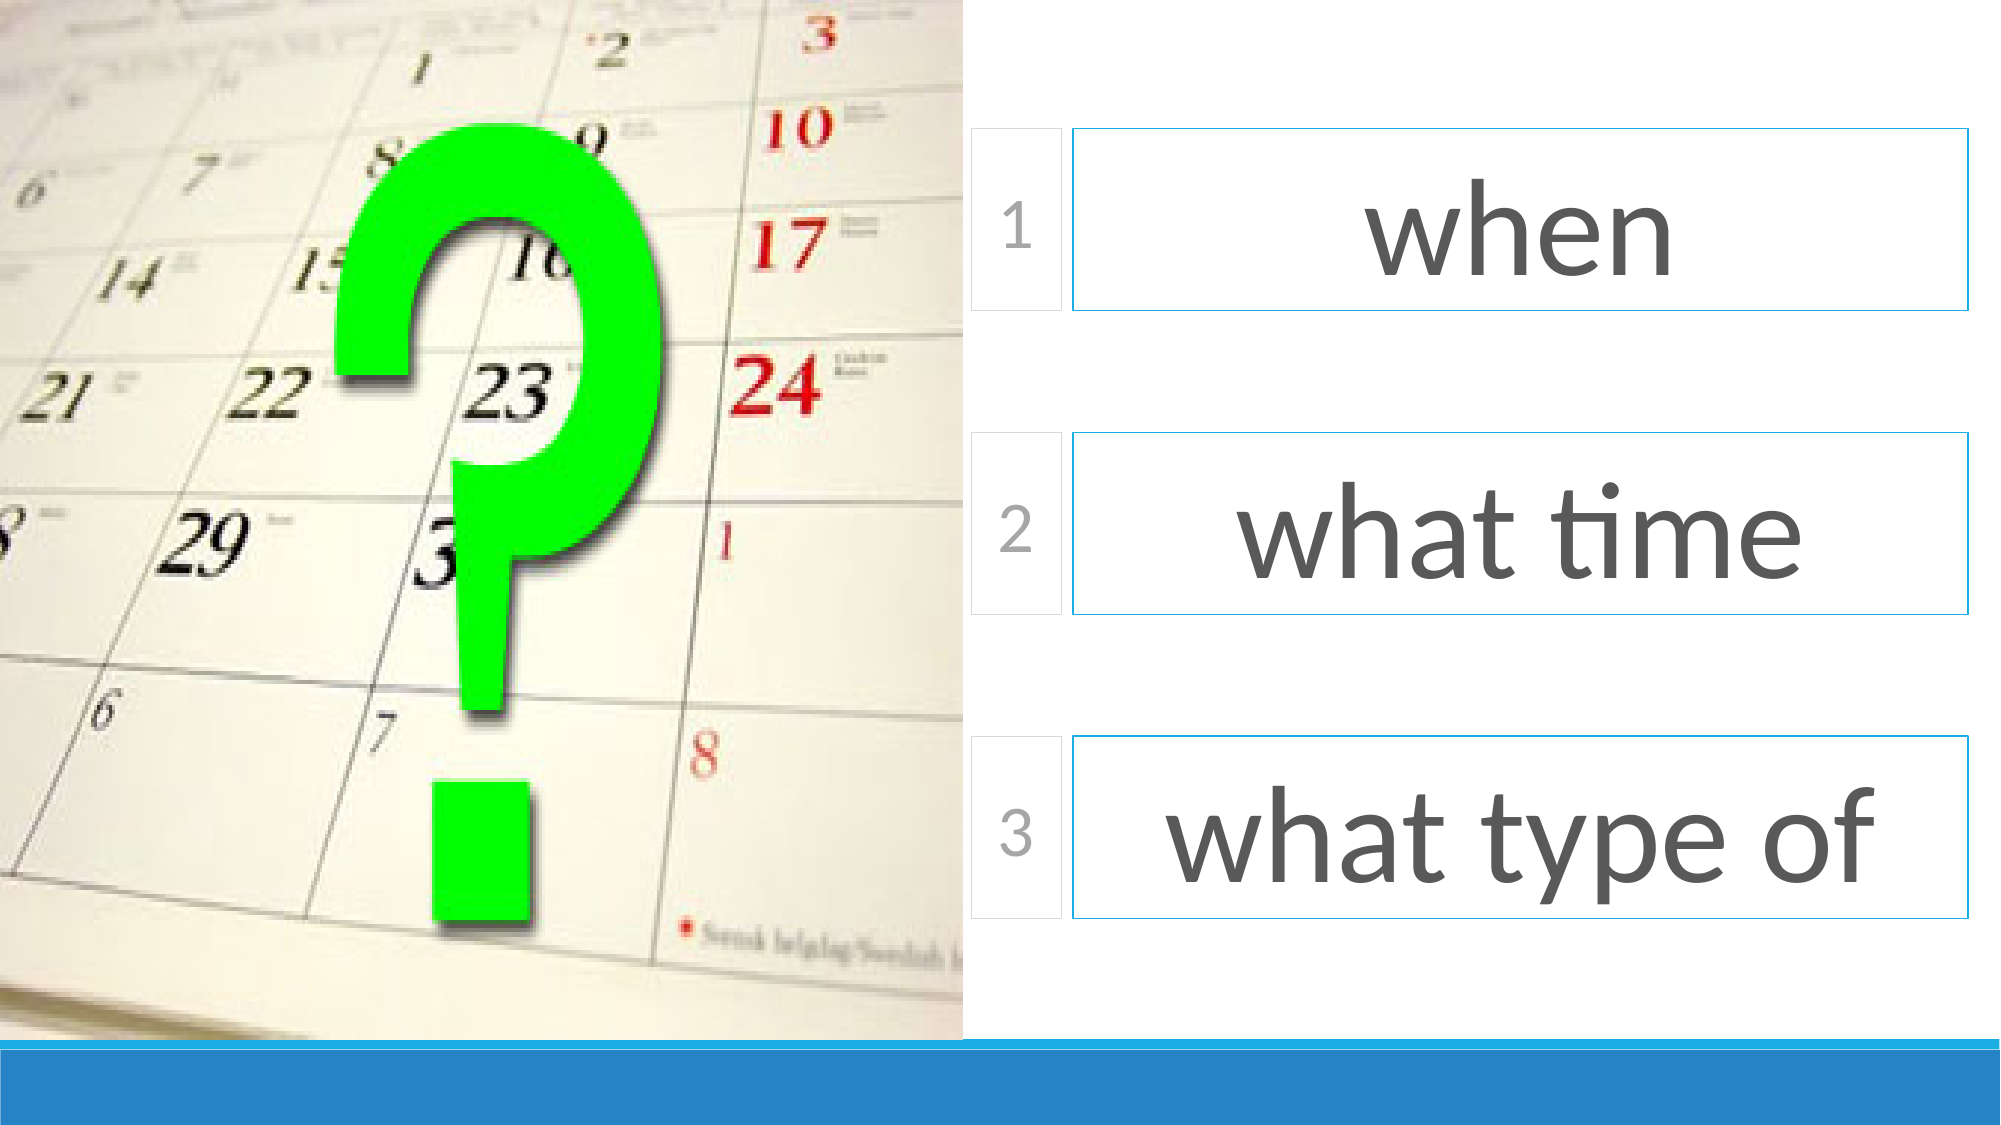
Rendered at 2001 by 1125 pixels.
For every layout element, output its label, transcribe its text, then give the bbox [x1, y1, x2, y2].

text_box when [1073, 128, 1969, 311]
text_box 3 [971, 736, 1062, 919]
picture [0, 0, 964, 1040]
text_box 1 [971, 128, 1062, 311]
text_box what type of [1073, 736, 1969, 919]
text_box 2 [971, 432, 1062, 615]
text_box what time [1073, 432, 1969, 615]
